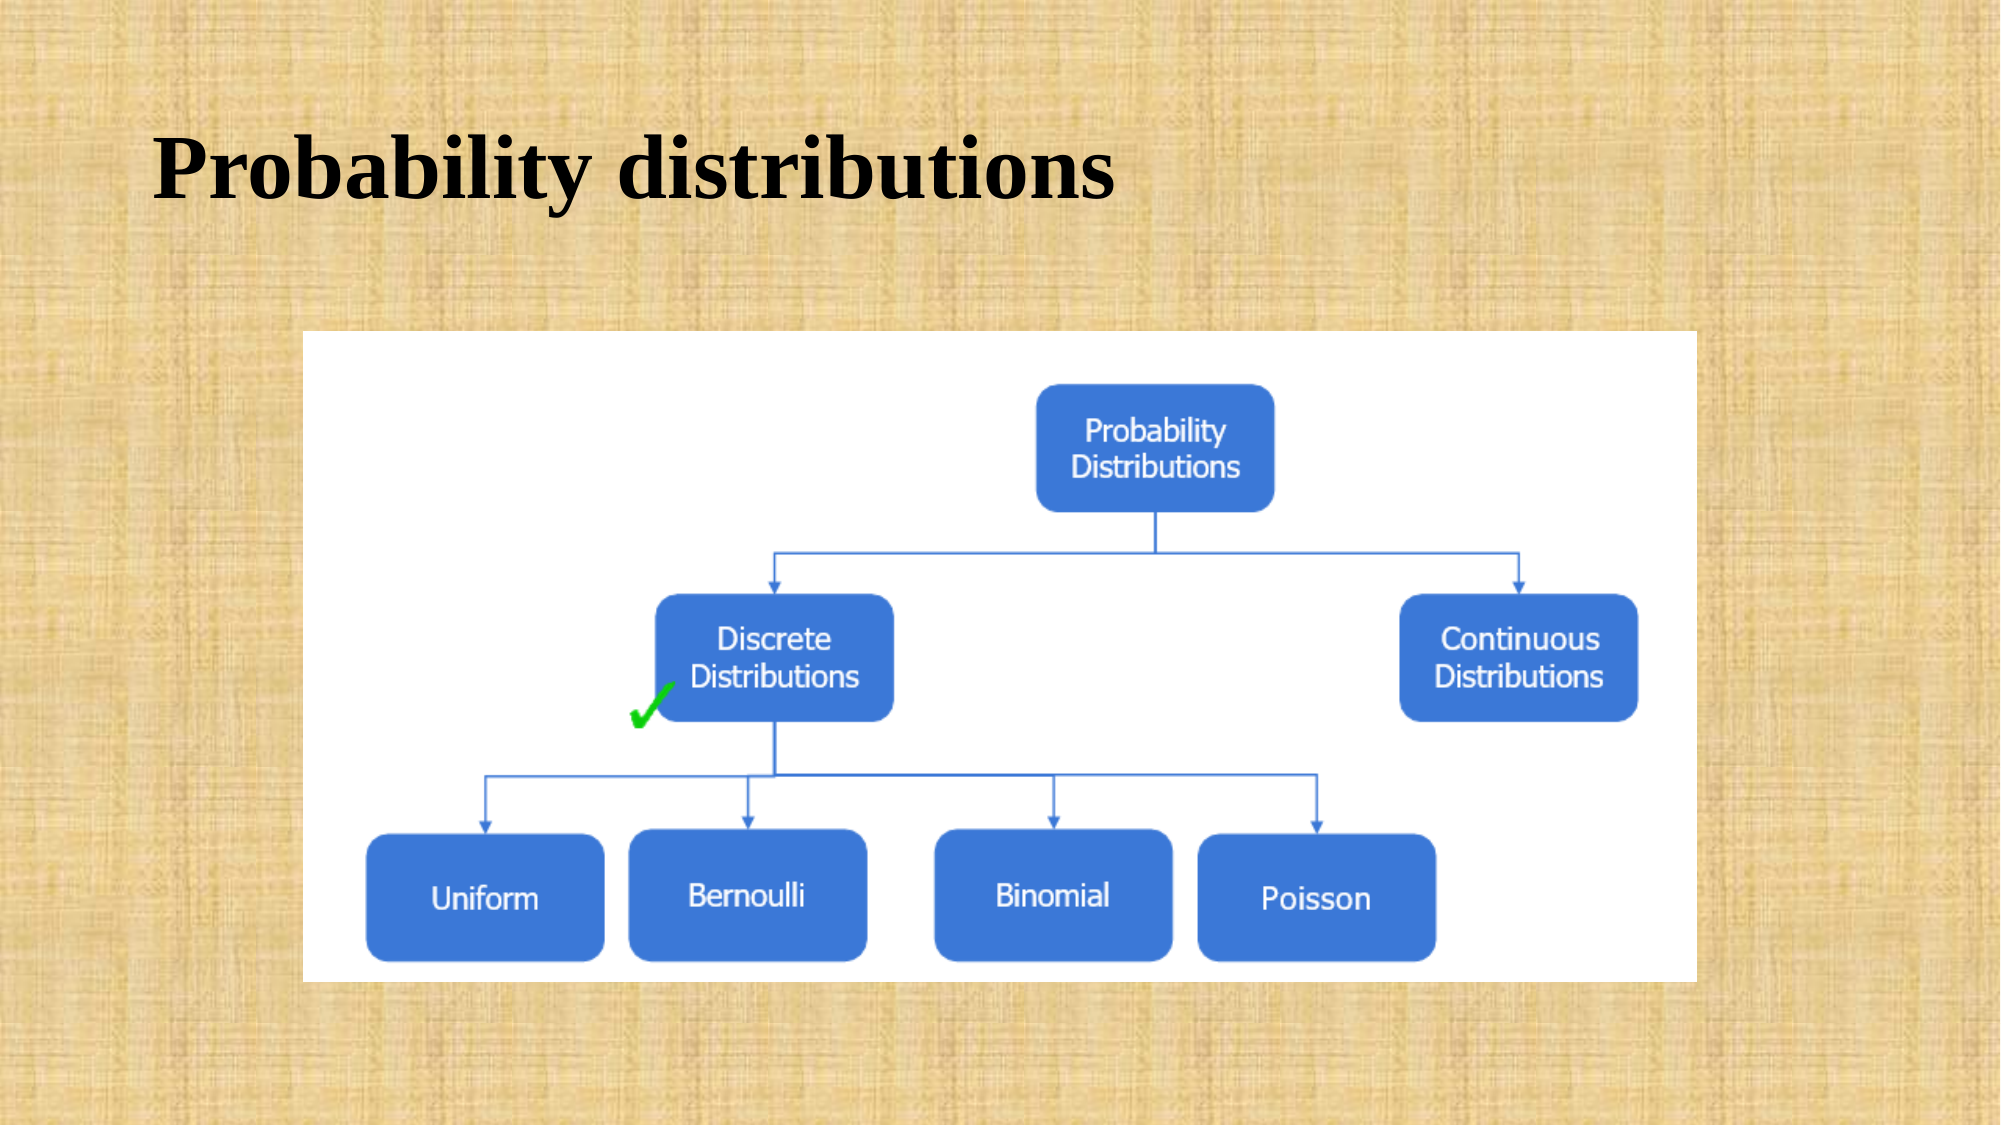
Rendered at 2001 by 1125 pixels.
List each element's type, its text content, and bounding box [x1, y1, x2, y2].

title Probability distributions [137, 59, 1863, 278]
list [303, 331, 1696, 982]
picture [0, 0, 2001, 1125]
